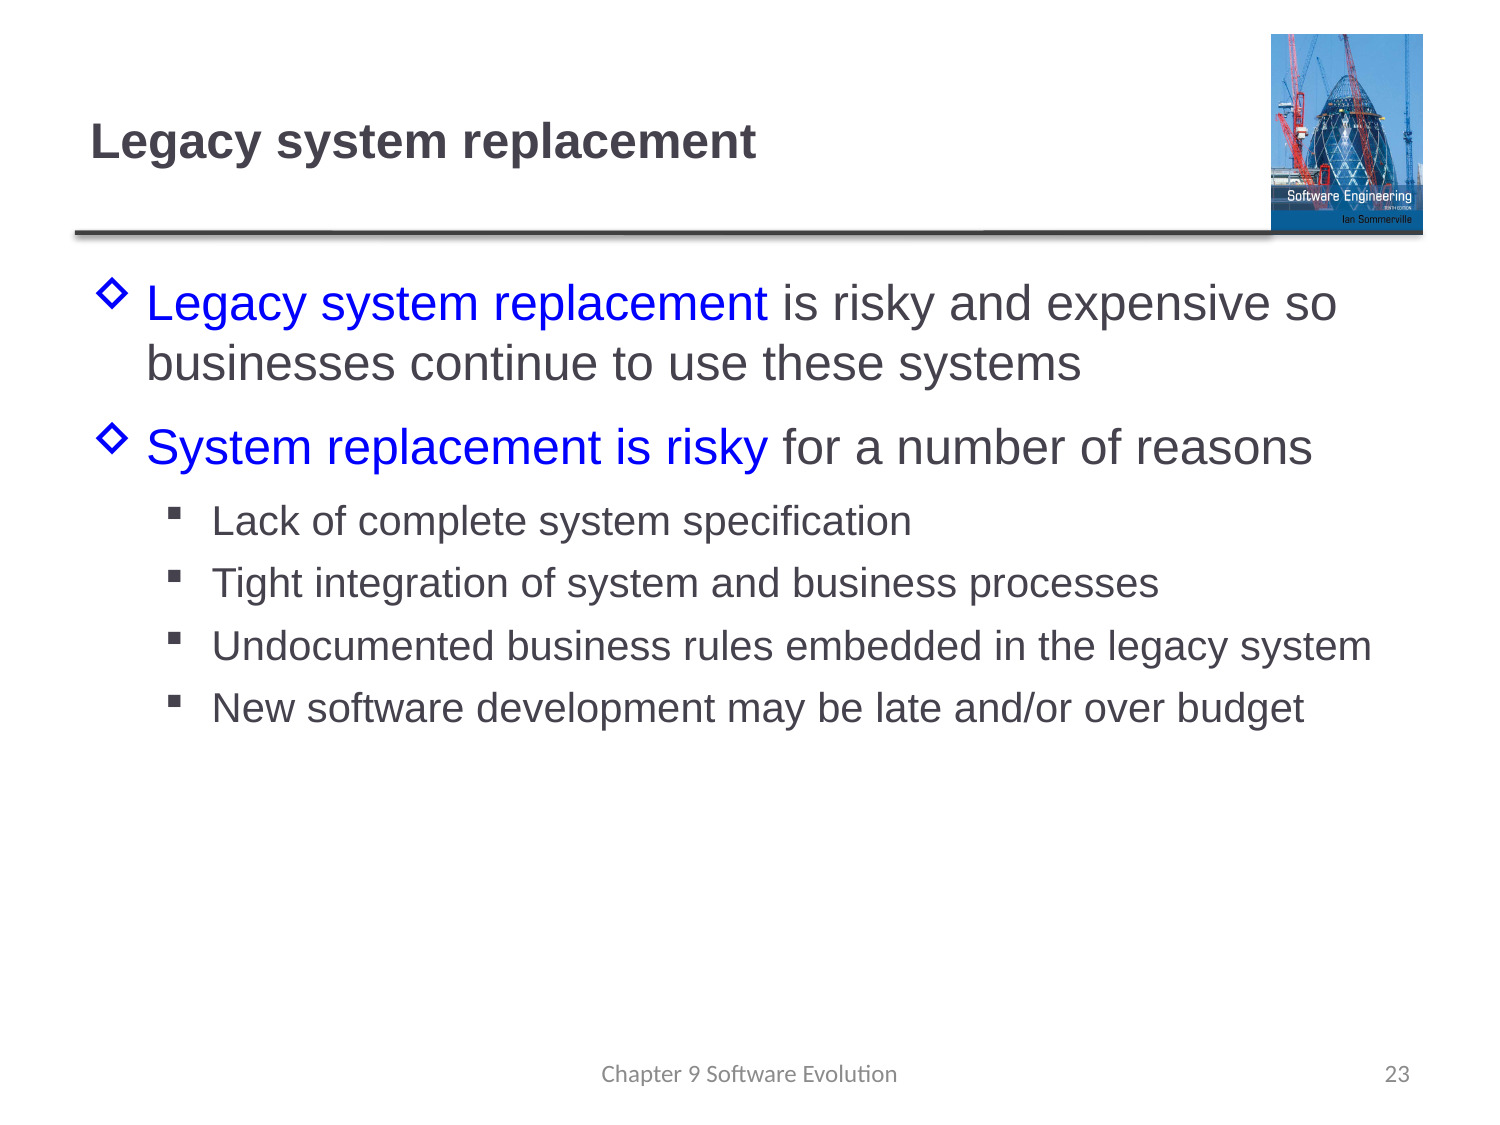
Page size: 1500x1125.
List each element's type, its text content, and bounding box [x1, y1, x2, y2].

footer Chapter 9 Software Evolution [512, 1042, 988, 1103]
picture [1271, 34, 1423, 230]
title Legacy system replacement [74, 44, 1272, 233]
slide_number 23 [1074, 1042, 1425, 1103]
list Legacy system replacement is risky and expensive so businesses continue to use these systems System replacement is risky for a number of reasons Lack of complete system specification Tight integration of system and business processes Undocumented business rules embedded in the legacy system New software development may be late and/or over budget [75, 262, 1425, 1005]
